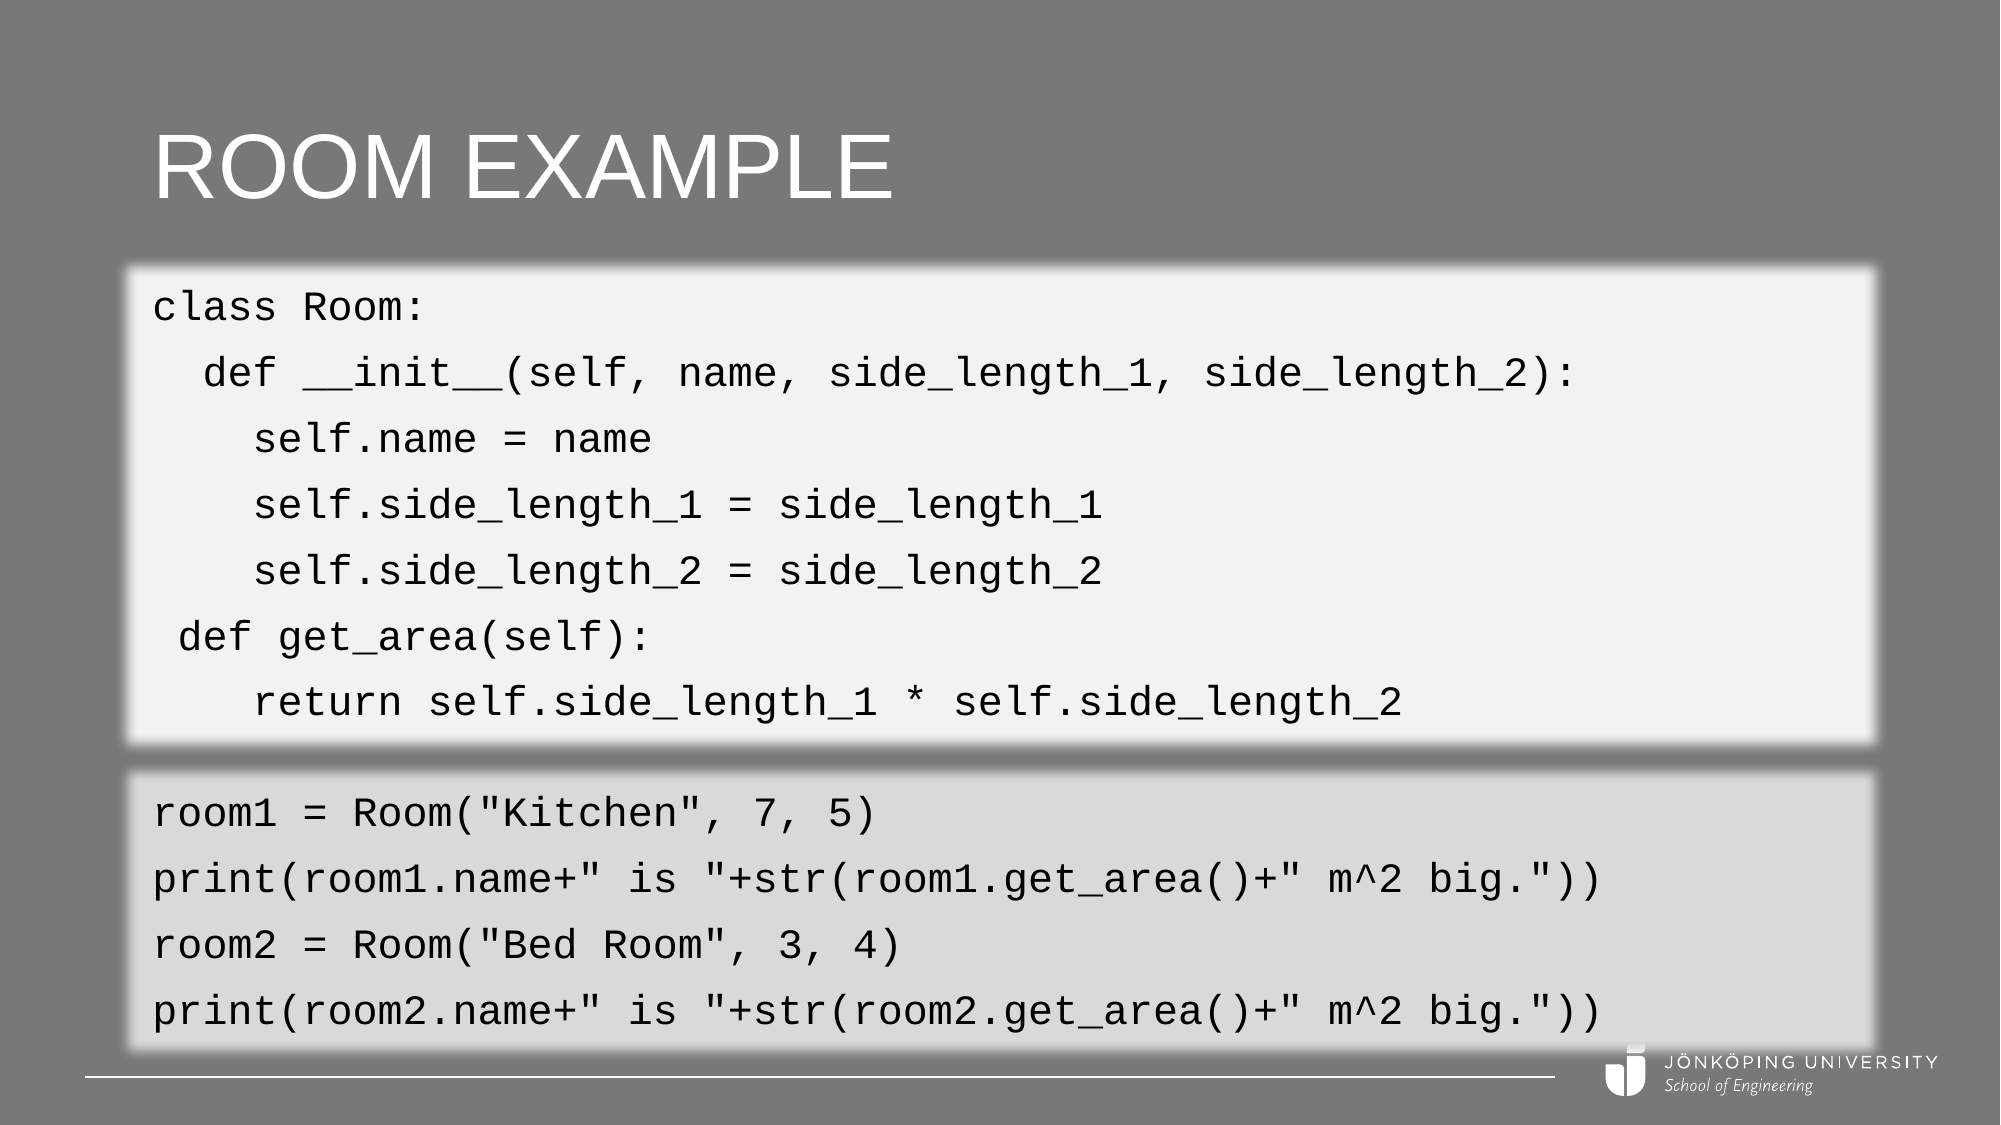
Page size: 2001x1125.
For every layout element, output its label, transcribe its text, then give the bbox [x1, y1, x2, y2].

title Room Example [137, 59, 1863, 259]
text_box room1 = Room("Kitchen", 7, 5) print(room1.name+" is "+str(room1.get_area()+" m^2 big.")) room2 = Room("Bed Room", 3, 4) print(room2.name+" is "+str(room2.get_area()+" m^2 big.")) [137, 783, 1863, 1041]
text_box class Room: def __init__(self, name, side_length_1, side_length_2): self.name = name self.side_length_1 = side_length_1 self.side_length_2 = side_length_2 def get_area(self): return self.side_length_1 * self.side_length_2 [137, 277, 1863, 733]
